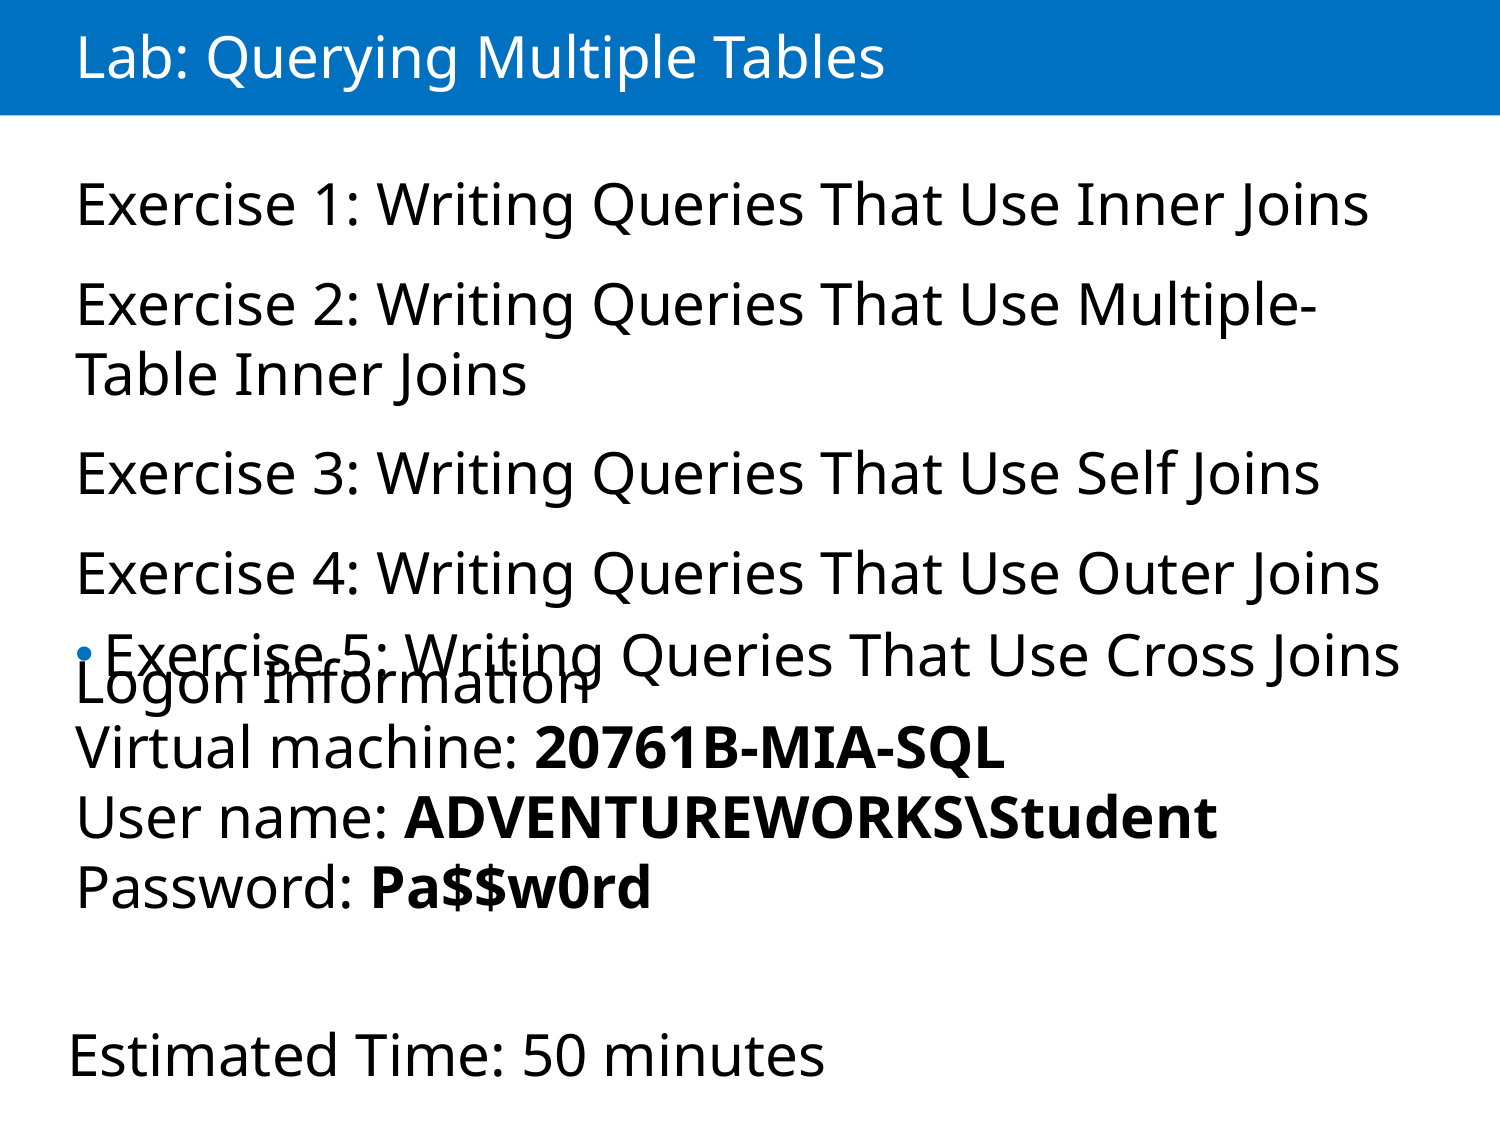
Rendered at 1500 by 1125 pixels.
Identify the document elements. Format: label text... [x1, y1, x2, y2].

title Lab: Querying Multiple Tables [75, 0, 1351, 122]
list Exercise 1: Writing Queries That Use Inner Joins Exercise 2: Writing Queries That Use Multiple-Table Inner Joins Exercise 3: Writing Queries That Use Self Joins Exercise 4: Writing Queries That Use Outer Joins Exercise 5: Writing Queries That Use Cross Joins [74, 167, 1408, 1013]
text_box Virtual machine: 20761B-MIA-SQL User name: ADVENTUREWORKS\Student Password: Pa$$w0rd [60, 703, 1234, 928]
text_box Logon Information [59, 637, 607, 723]
text_box Estimated Time: 50 minutes [52, 1011, 841, 1096]
